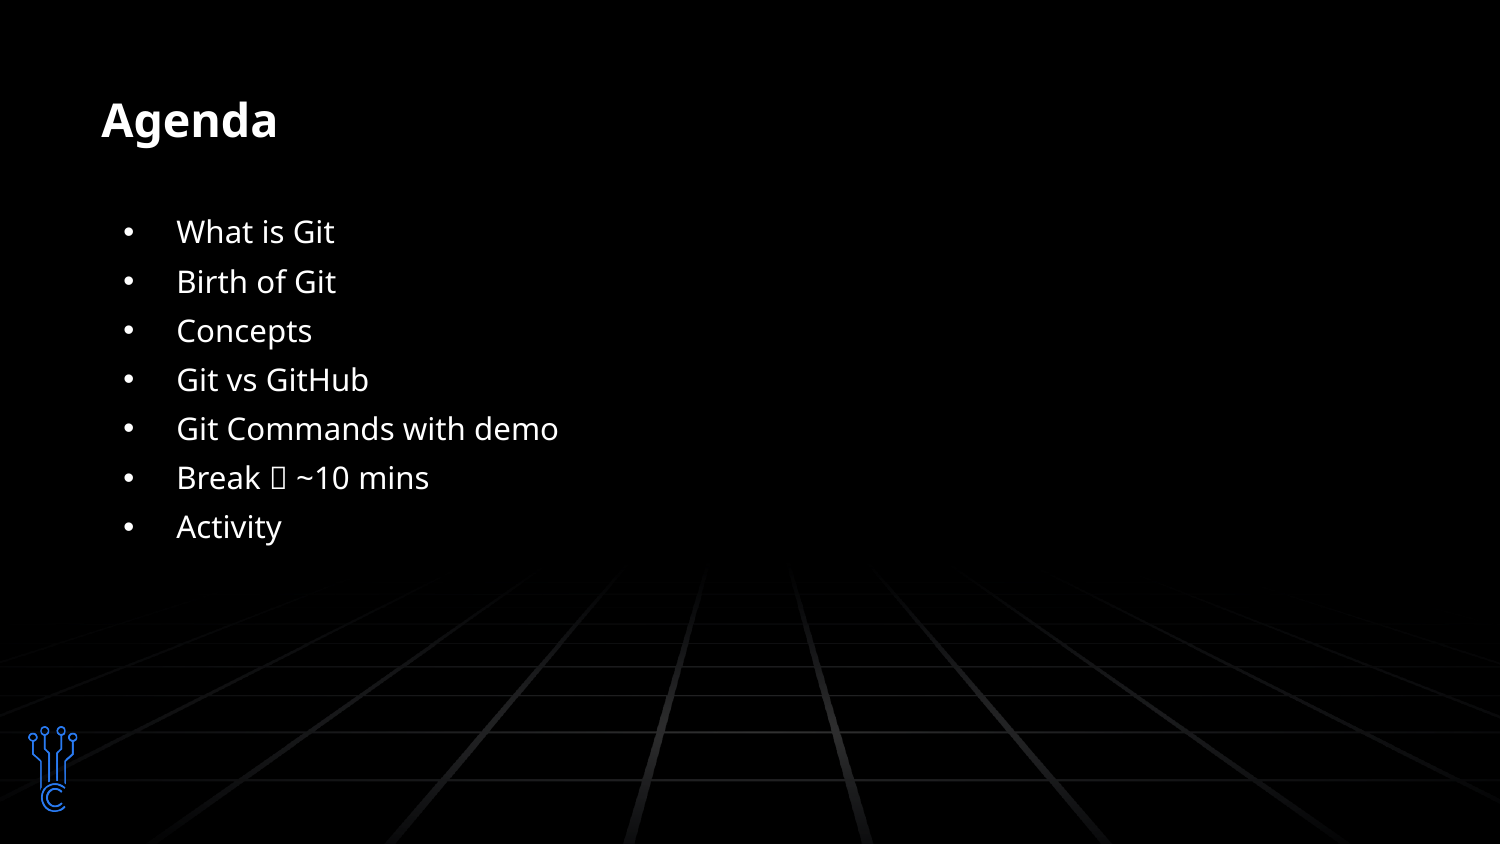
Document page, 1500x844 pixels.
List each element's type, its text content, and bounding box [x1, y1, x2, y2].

list What is Git Birth of Git Concepts Git vs GitHub Git Commands with demo Break 🚀 ~10 mins Activity [86, 189, 1414, 750]
picture [0, 547, 1500, 844]
title Agenda [86, 72, 1414, 167]
